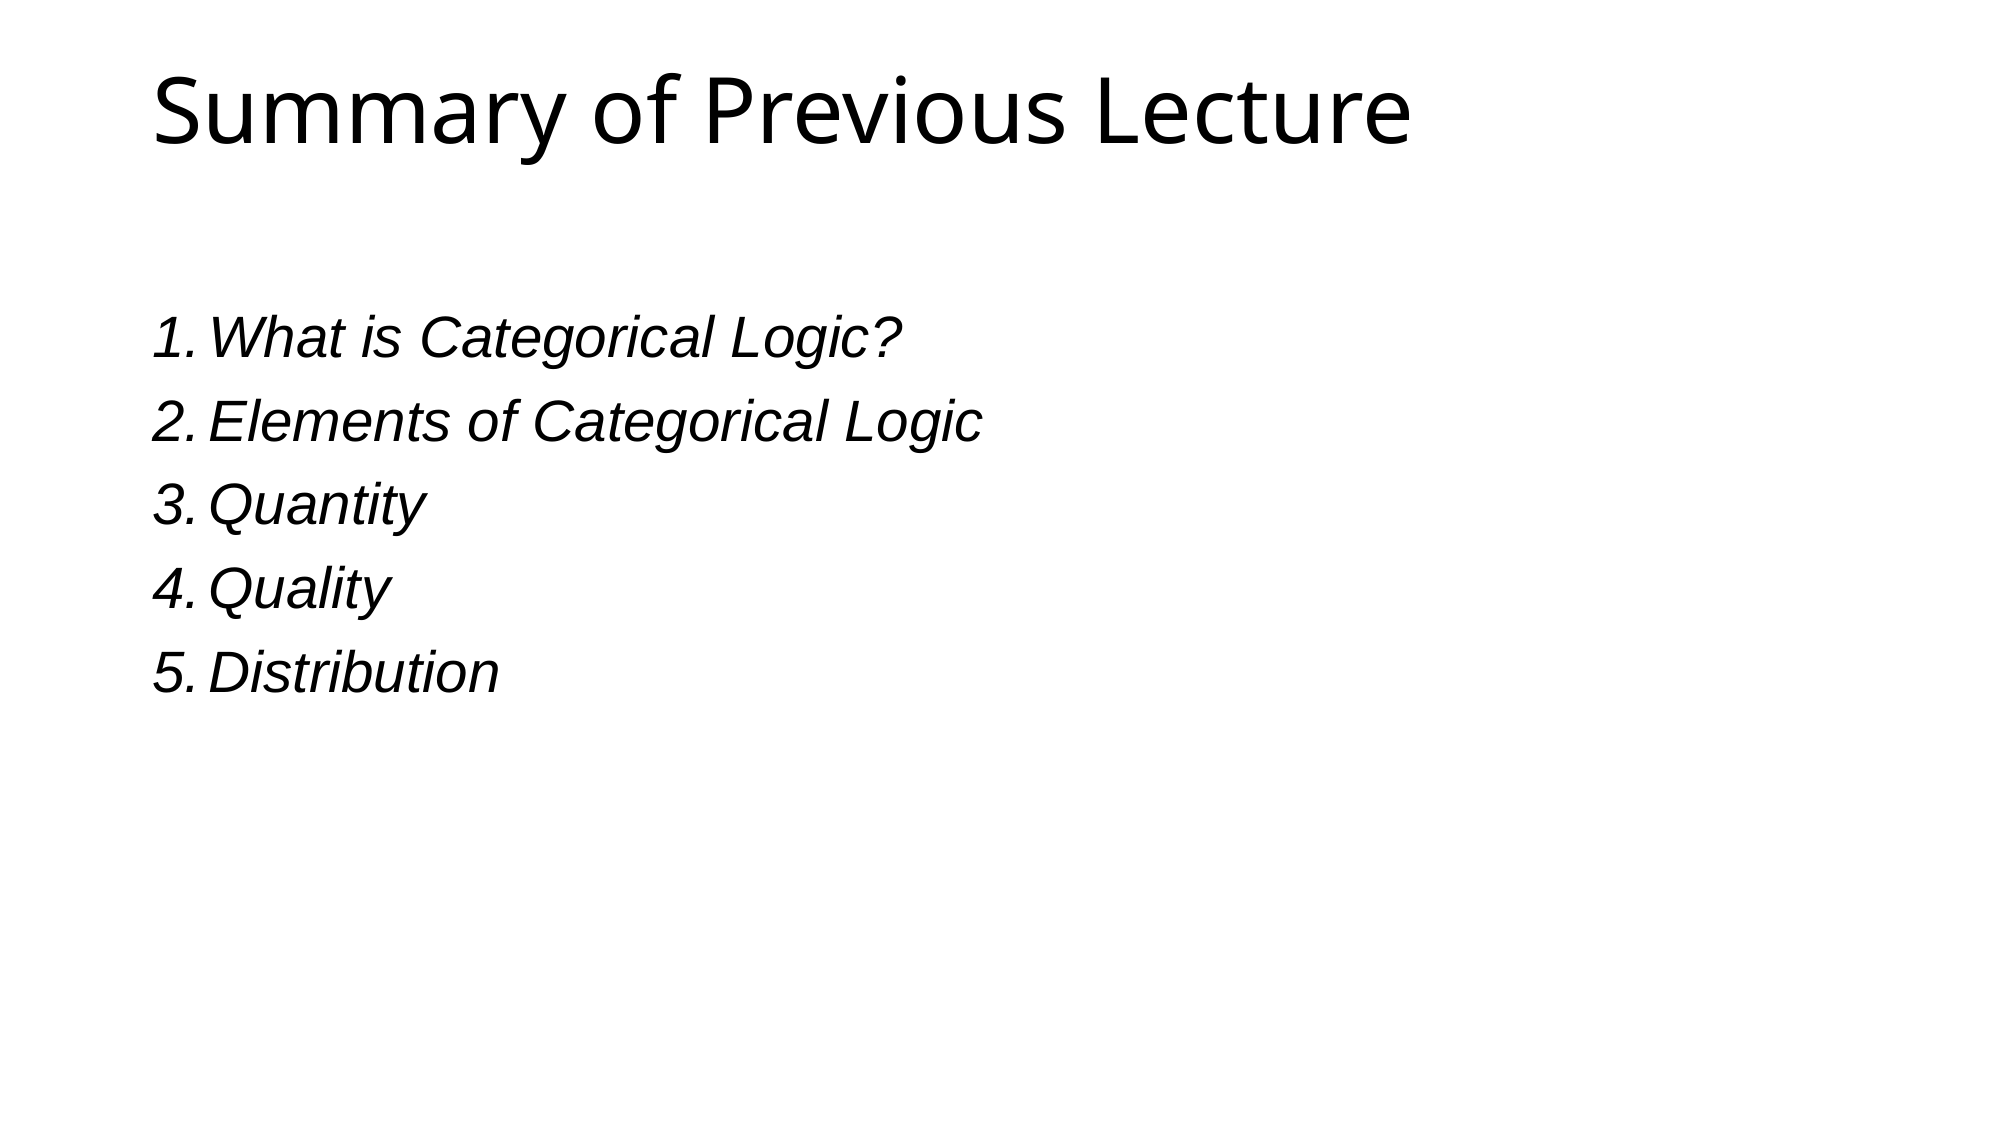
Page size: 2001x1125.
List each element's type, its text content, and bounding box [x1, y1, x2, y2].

title Summary of Previous Lecture [137, 59, 1863, 278]
list What is Categorical Logic? Elements of Categorical Logic Quantity Quality Distribution [137, 299, 1863, 1014]
